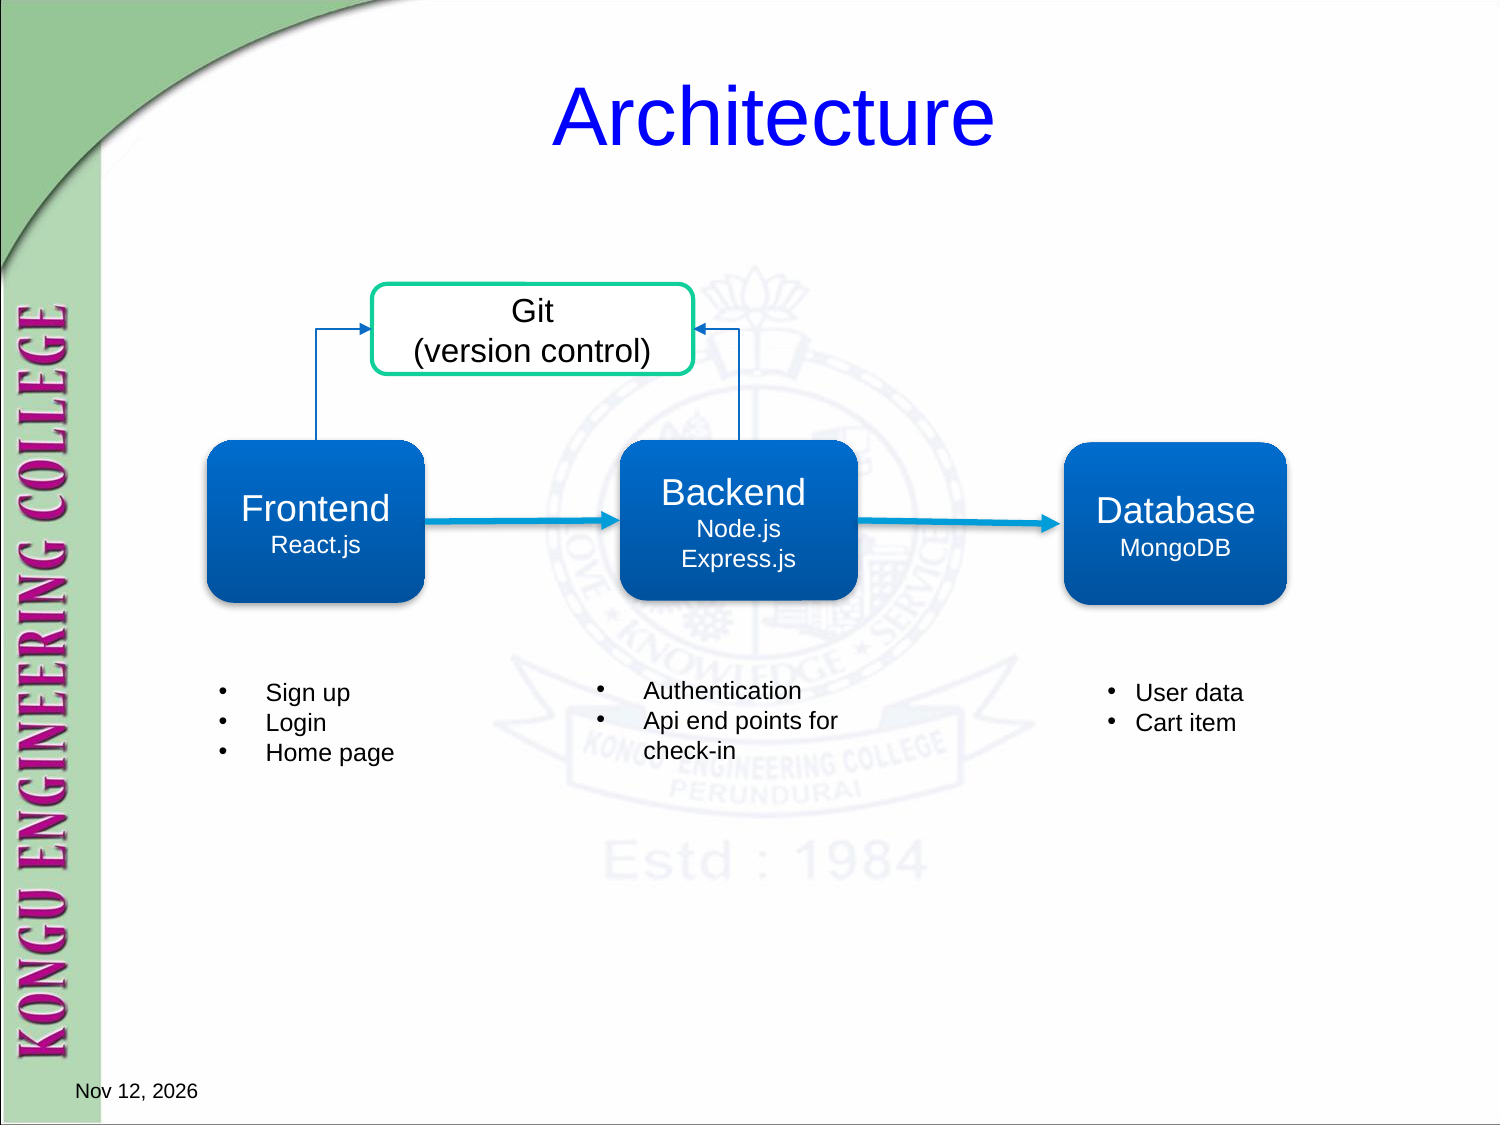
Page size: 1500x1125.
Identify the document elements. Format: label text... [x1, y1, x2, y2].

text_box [660, 361, 772, 408]
picture [0, 0, 1500, 1125]
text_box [857, 520, 1061, 525]
text_box Architecture [537, 54, 1288, 170]
text_box User data Cart item [1092, 669, 1270, 744]
text_box Database MongoDB [1064, 442, 1288, 606]
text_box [287, 356, 400, 413]
slide_number 18-Aug-25 [75, 1042, 425, 1103]
text_box Git (version control) [369, 281, 696, 377]
text_box Sign up Login Home page [203, 669, 422, 774]
text_box Authentication Api end points for check-in [581, 666, 913, 772]
text_box Frontend React.js [206, 440, 425, 603]
text_box Backend Node.js Express.js [620, 440, 858, 601]
